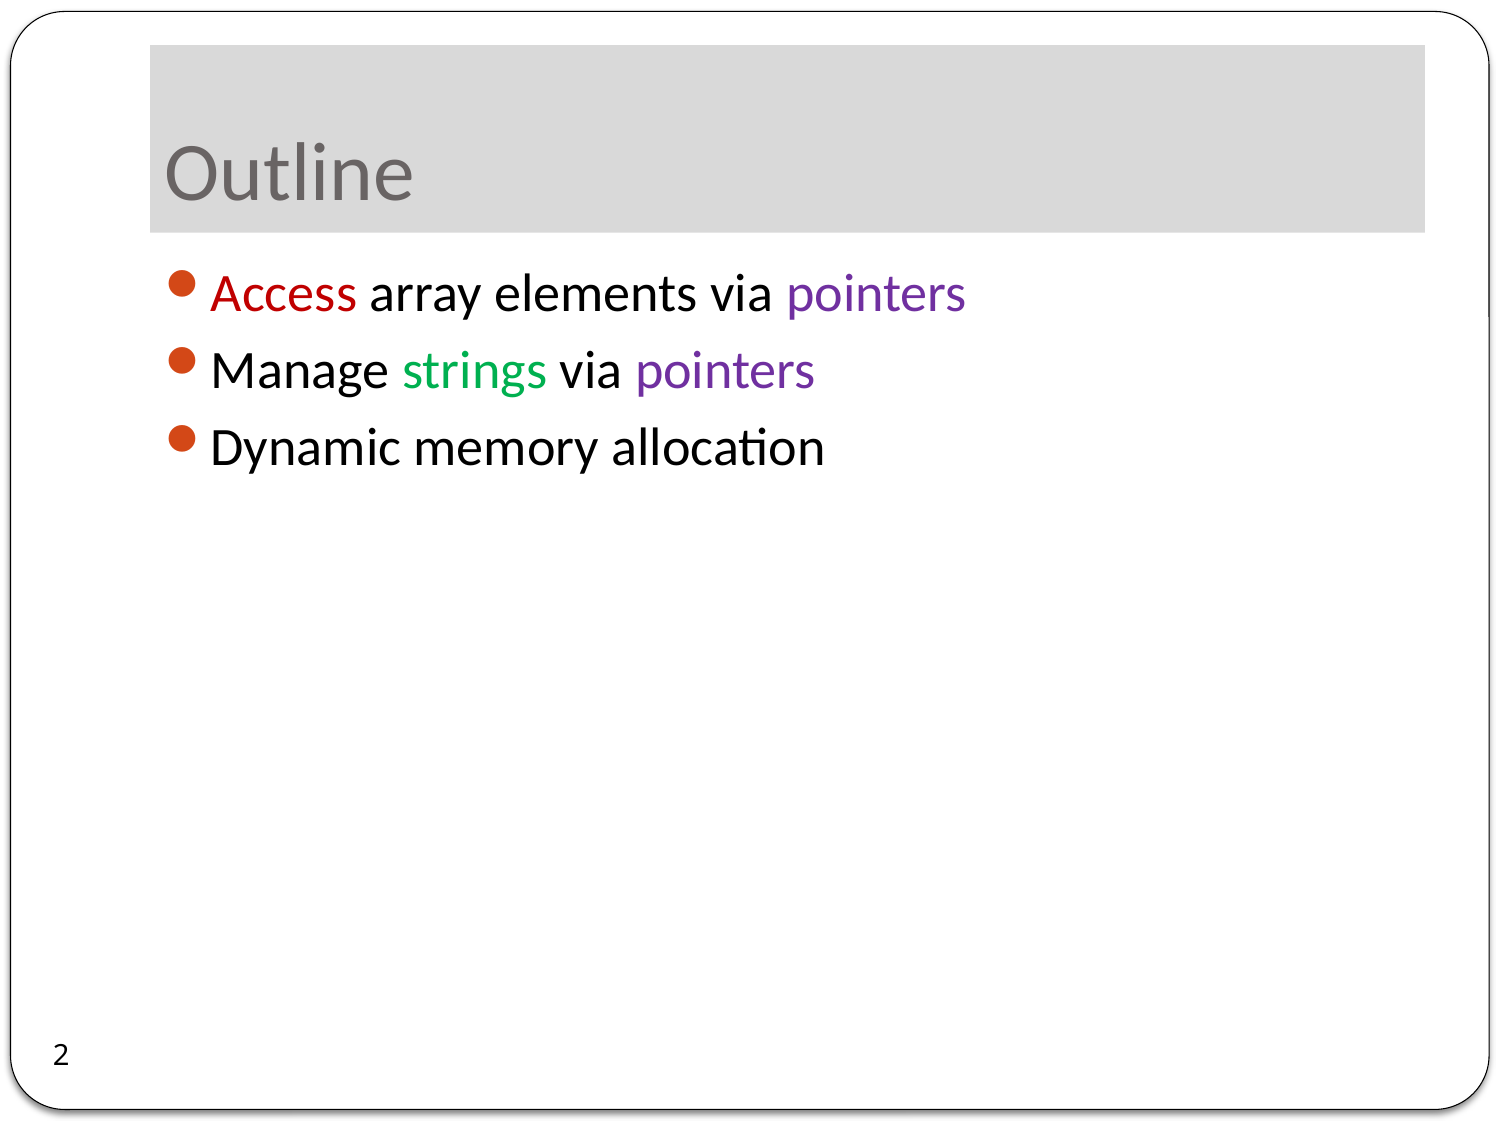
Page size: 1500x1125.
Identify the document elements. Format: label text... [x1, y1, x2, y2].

title Outline [150, 45, 1425, 233]
slide_number 2 [23, 1018, 99, 1094]
list Access array elements via pointers Manage strings via pointers Dynamic memory allocation [150, 249, 1425, 988]
